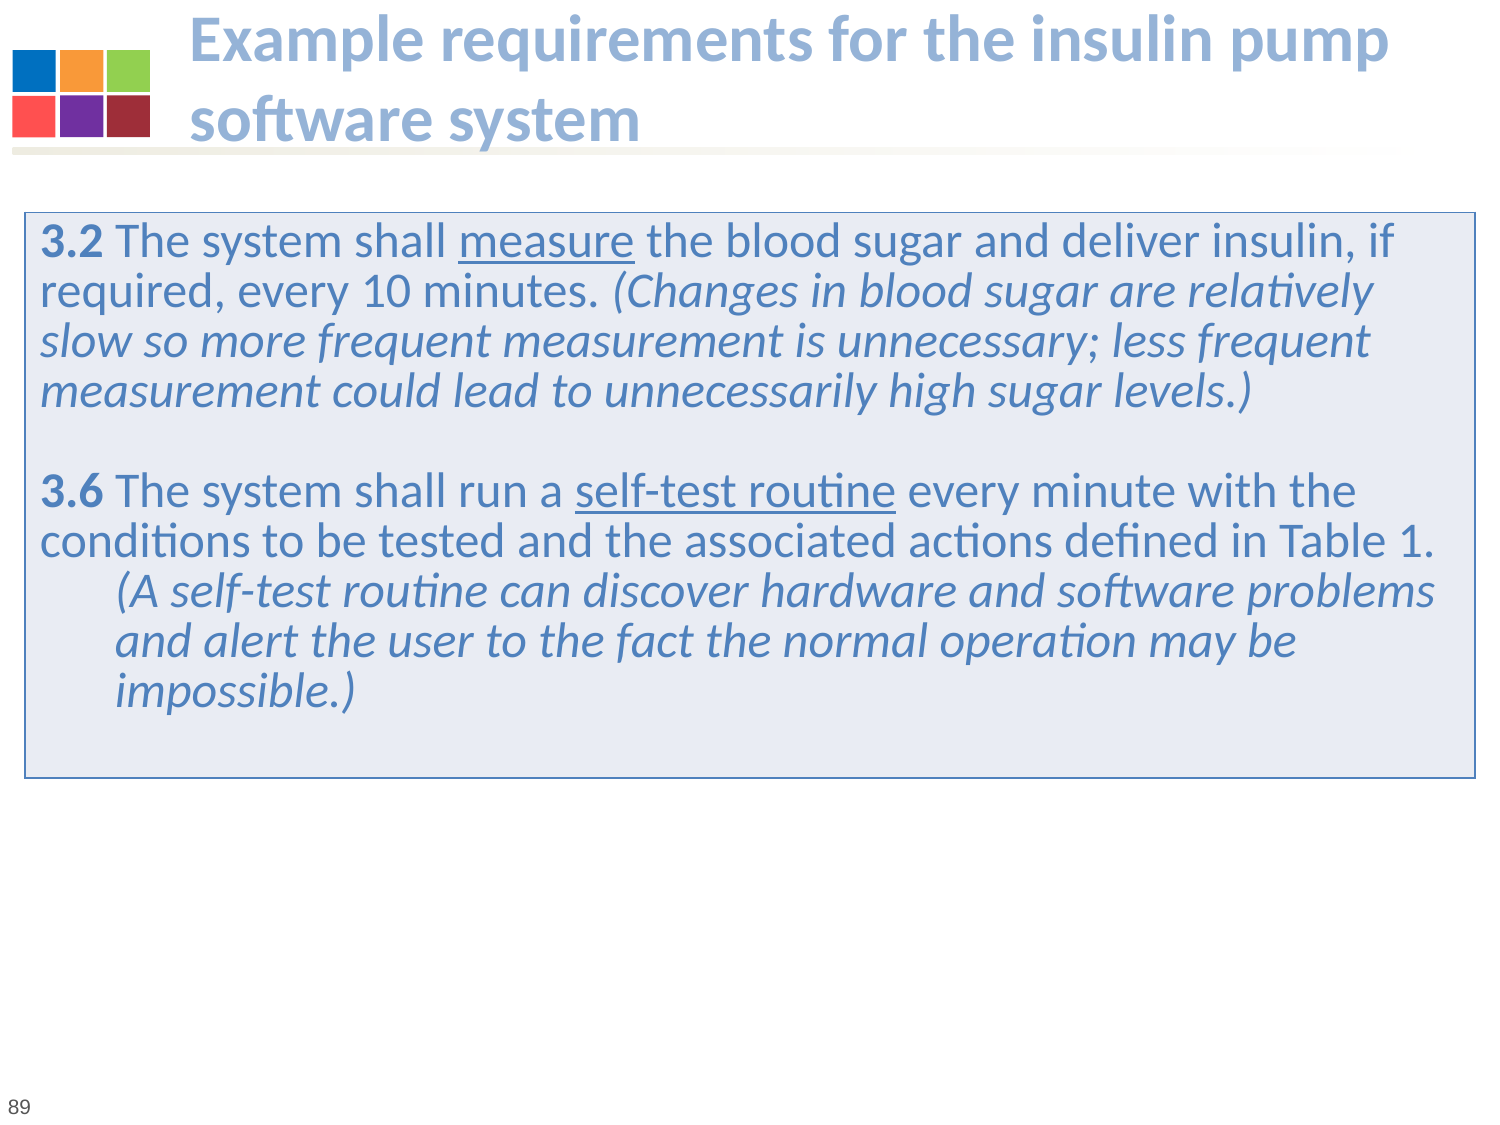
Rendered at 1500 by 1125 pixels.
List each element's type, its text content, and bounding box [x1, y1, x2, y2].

title Example requirements for the insulin pump software system [174, 47, 1475, 163]
table_header 3.2 The system shall measure the blood sugar and deliver insulin, if required, every 10 minutes. (Changes in blood sugar are relatively slow so more frequent measurement is unnecessary; less frequent measurement could lead to unnecessarily high sugar levels.) 3.6 The system shall run a self-test routine every minute with the conditions to be tested and the associated actions defined in Table 1. (A self-test routine can discover hardware and software problems and alert the user to the fact the normal operation may be impossible.) [26, 213, 1474, 777]
